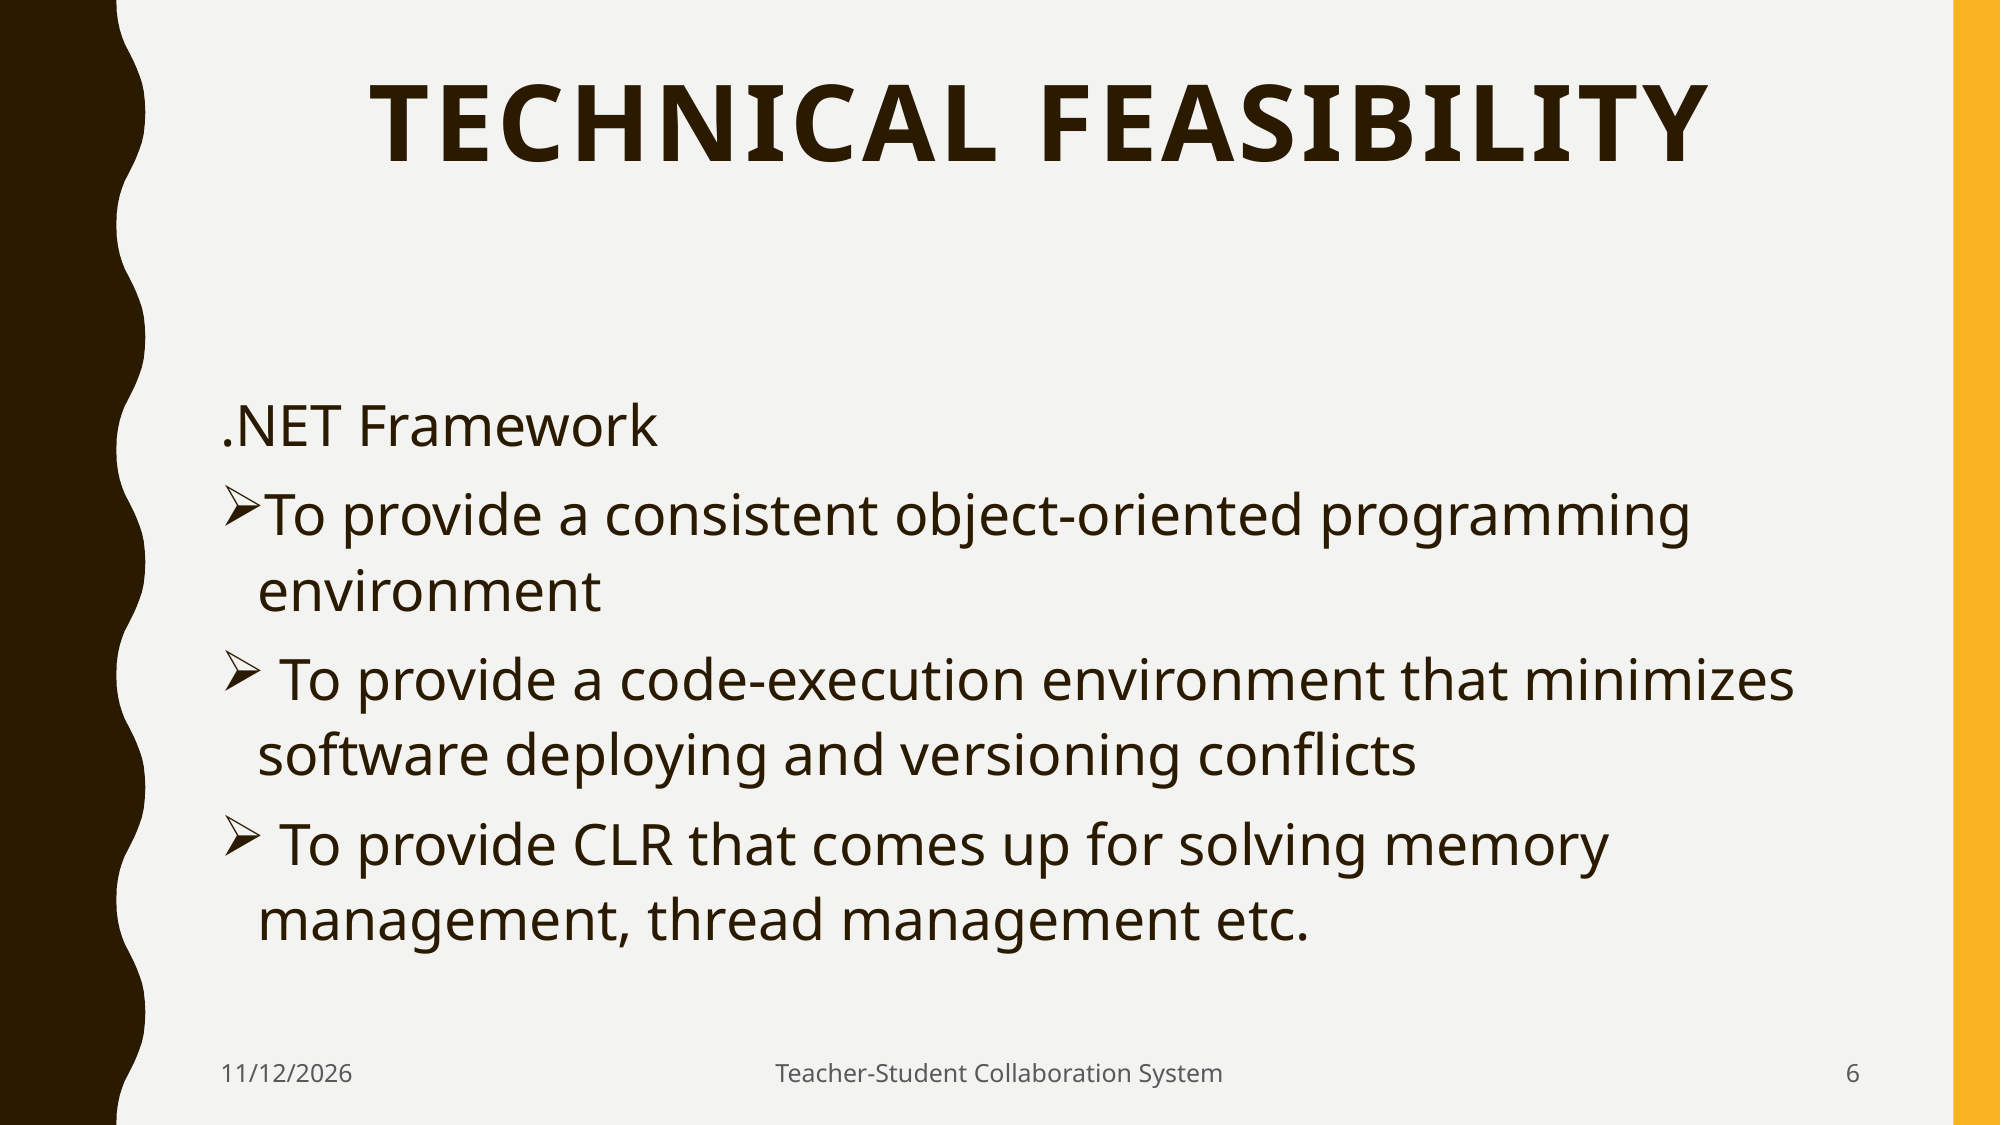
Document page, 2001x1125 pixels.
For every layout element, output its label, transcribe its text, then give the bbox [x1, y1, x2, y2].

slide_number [205, 1045, 588, 1103]
list .NET Framework To provide a consistent object-oriented programming environment To provide a code-execution environment that minimizes software deploying and versioning conflicts To provide CLR that comes up for solving memory management, thread management etc. [205, 375, 1875, 965]
title Technical feasibility [205, 62, 1875, 308]
footer Teacher-Student Collaboration System [662, 1045, 1338, 1103]
slide_number 6 [1412, 1045, 1875, 1103]
